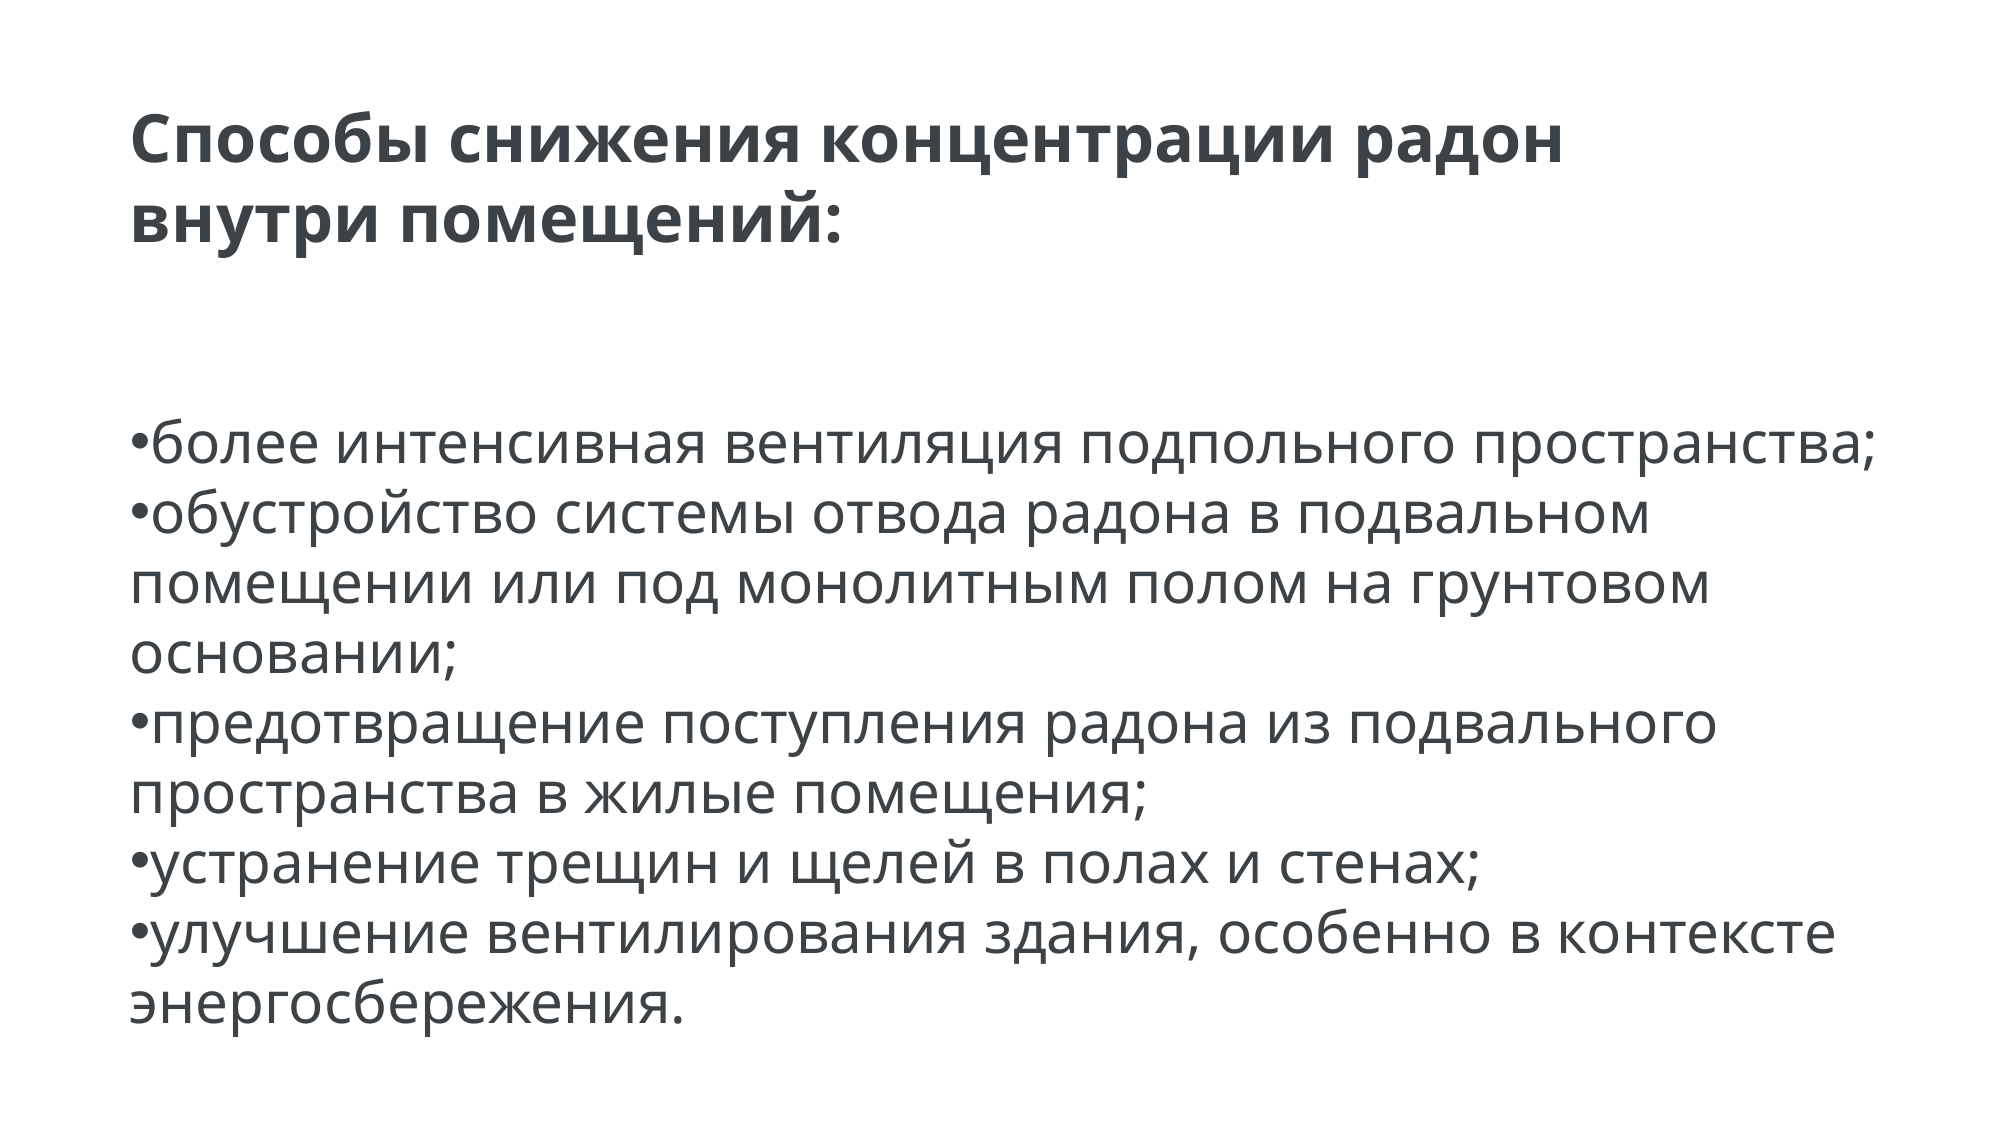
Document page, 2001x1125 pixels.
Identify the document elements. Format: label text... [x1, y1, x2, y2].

text_box Способы снижения концентрации радон внутри помещений: [115, 88, 1813, 264]
text_box более интенсивная вентиляция подпольного пространства; обустройство системы отвода радона в подвальном помещении или под монолитным полом на грунтовом основании; предотвращение поступления радона из подвального пространства в жилые помещения; устранение трещин и щелей в полах и стенах; улучшение вентилирования здания, особенно в контексте энергосбережения. [115, 397, 1936, 1043]
